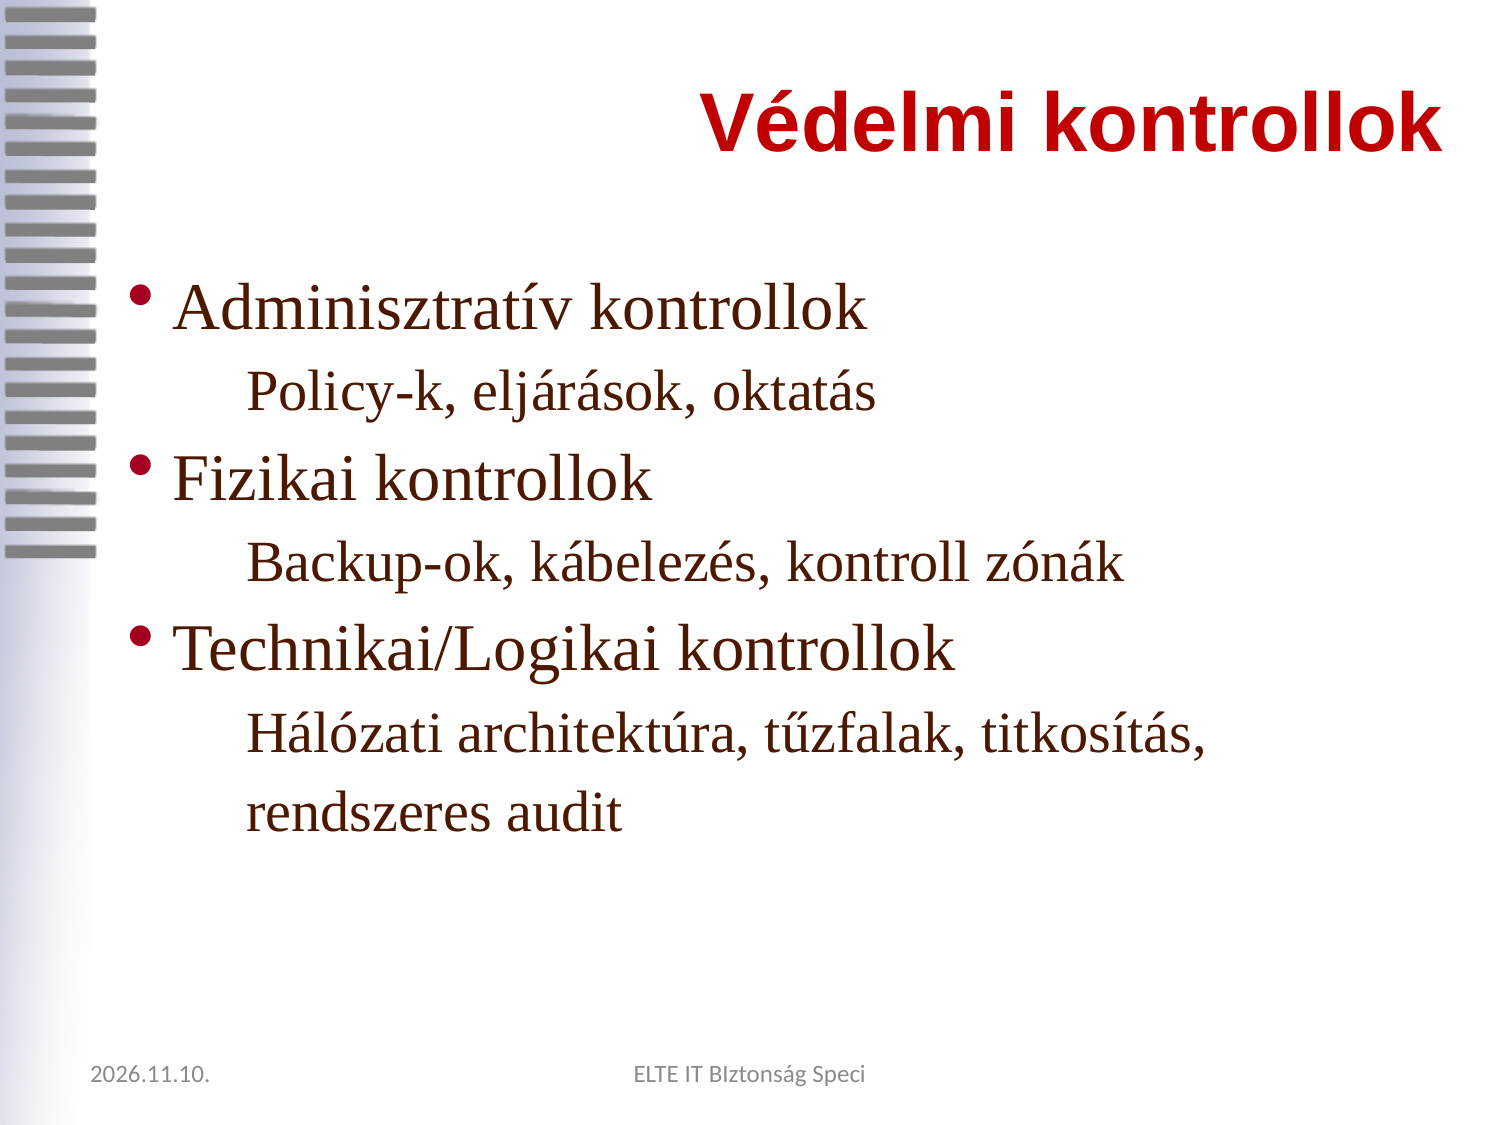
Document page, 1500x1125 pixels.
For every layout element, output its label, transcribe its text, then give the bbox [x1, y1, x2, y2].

text_box Védelmi kontrollok [3, 50, 1459, 198]
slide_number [75, 1042, 425, 1103]
picture [0, 0, 1500, 1125]
footer ELTE IT BIztonság Speci [512, 1042, 988, 1103]
text_box Adminisztratív kontrollok Policy-k, eljárások, oktatás Fizikai kontrollok Backup-ok, kábelezés, kontroll zónák Technikai/Logikai kontrollok Hálózati architektúra, tűzfalak, titkosítás, rendszeres audit [112, 262, 1463, 1005]
